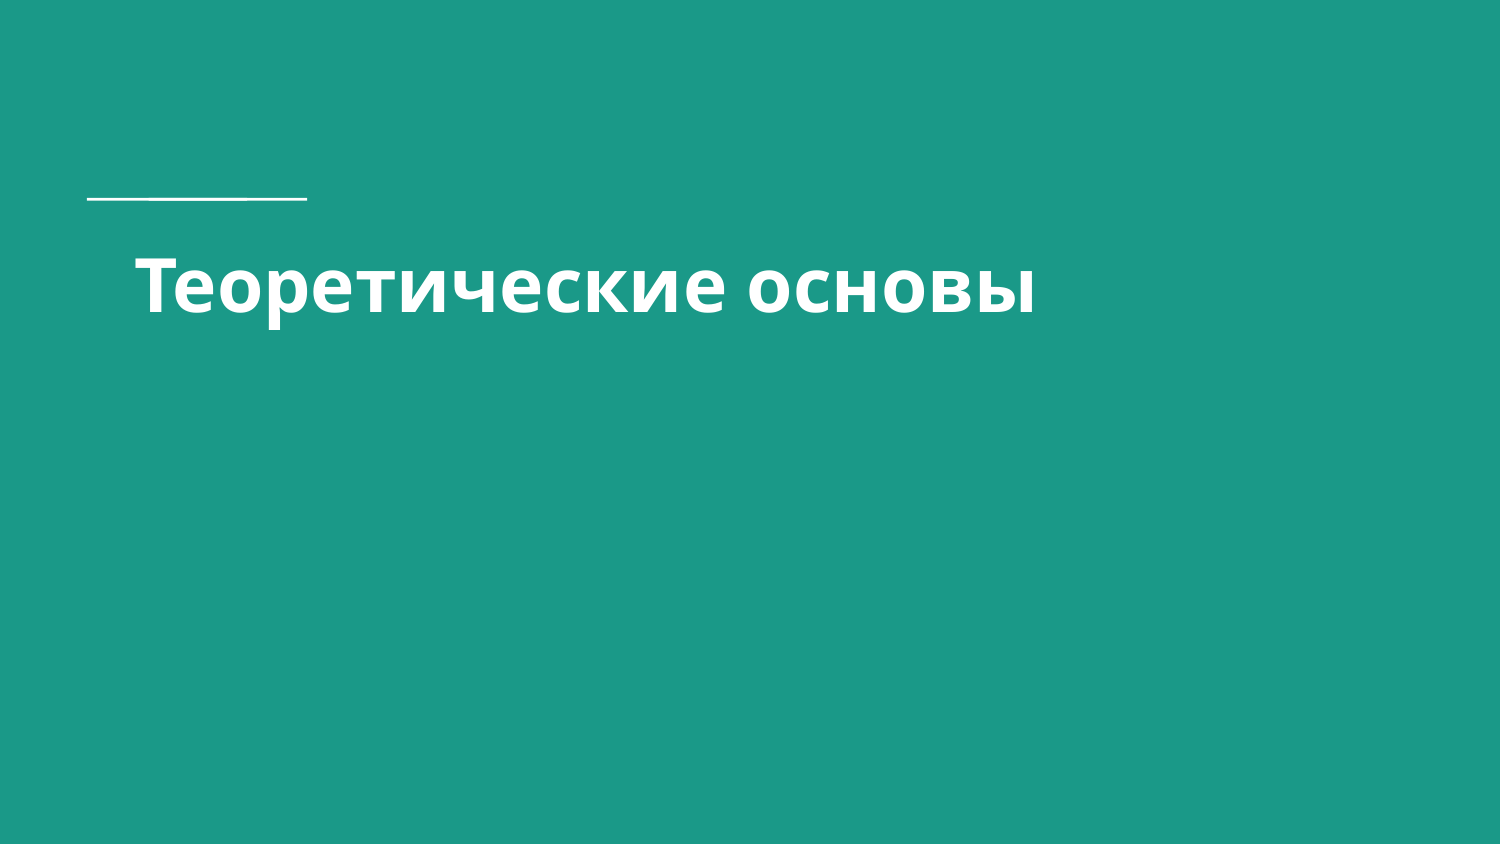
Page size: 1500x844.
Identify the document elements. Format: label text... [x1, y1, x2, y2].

title Теоретические основы [119, 216, 1381, 466]
